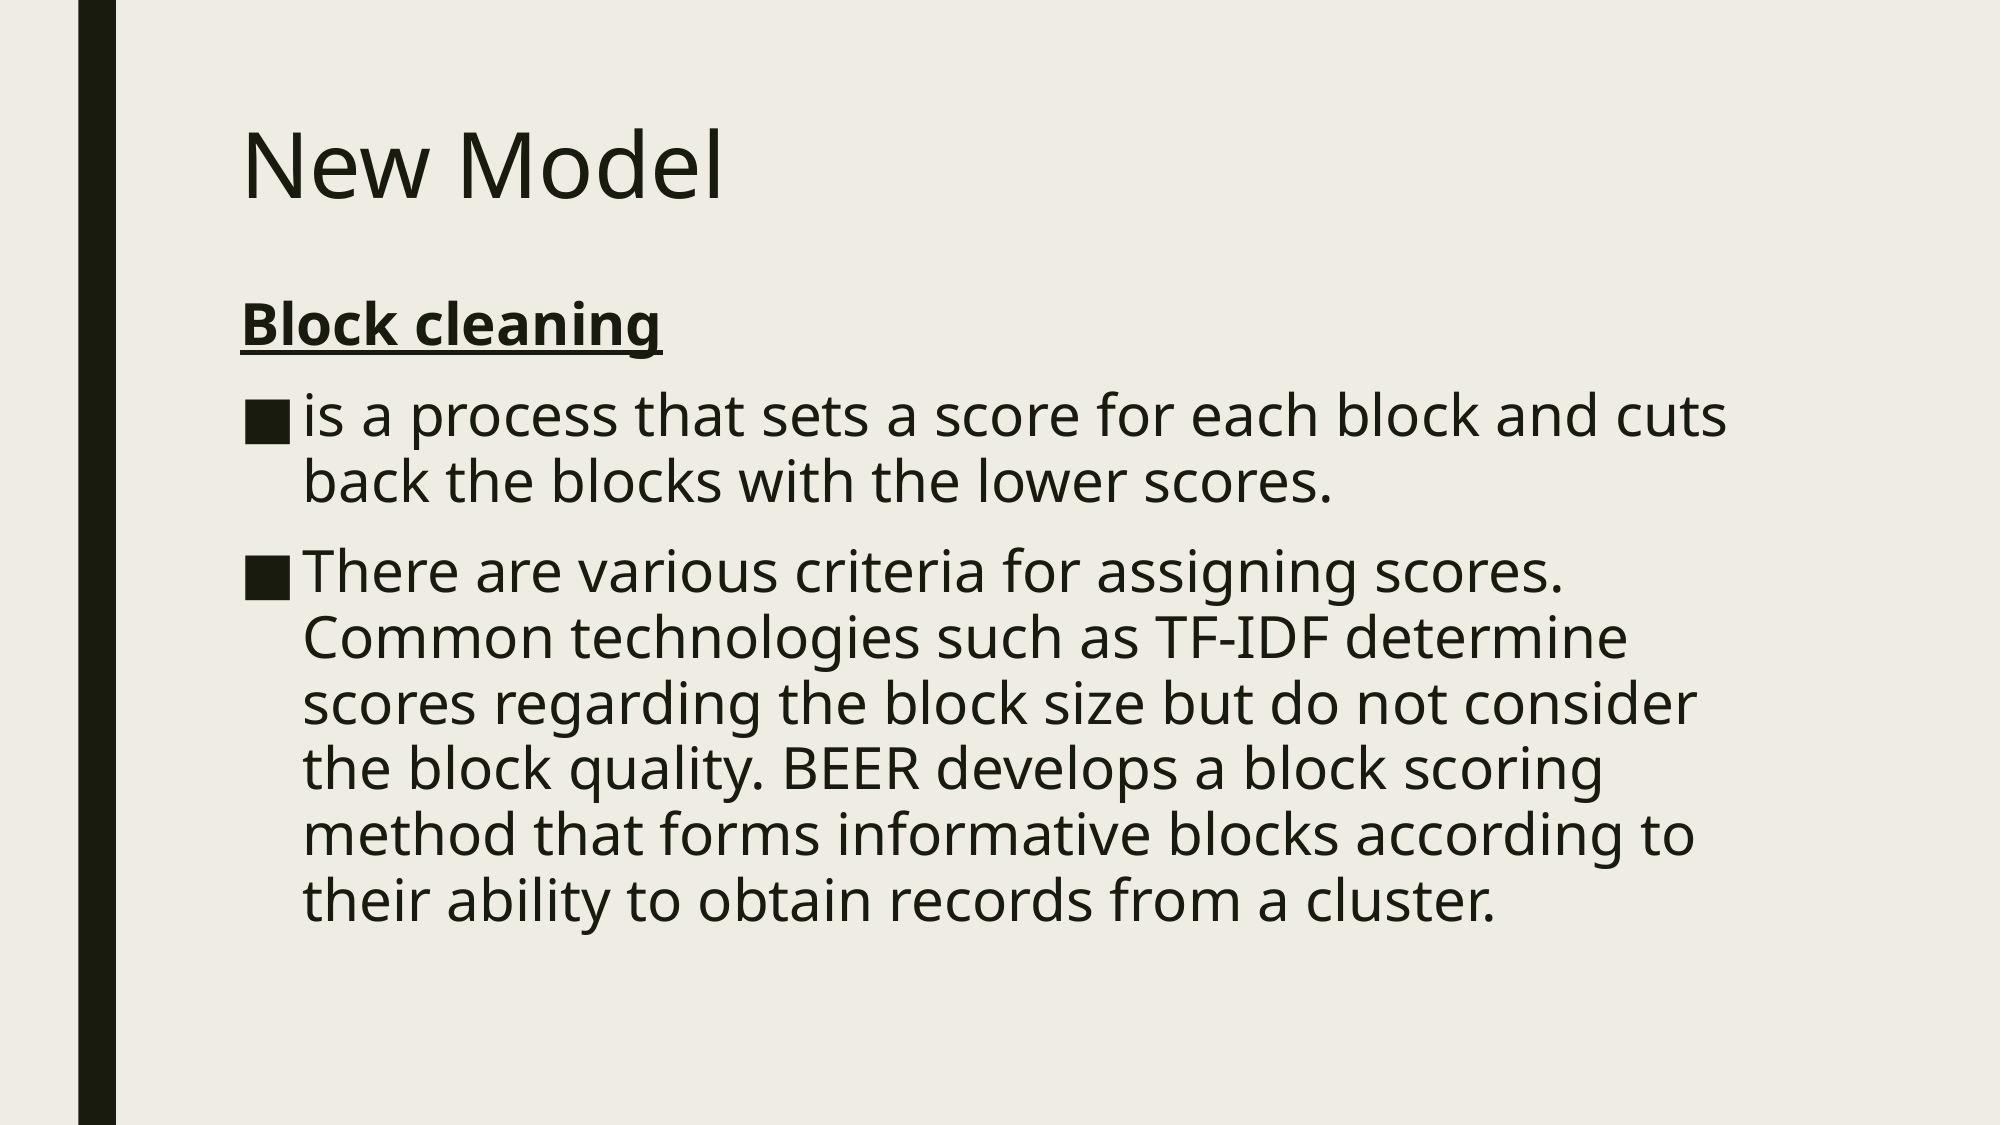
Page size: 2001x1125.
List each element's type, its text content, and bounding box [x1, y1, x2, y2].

title New Model [225, 112, 1800, 285]
list Block cleaning is a process that sets a score for each block and cuts back the blocks with the lower scores. There are various criteria for assigning scores. Common technologies such as TF-IDF determine scores regarding the block size but do not consider the block quality. BEER develops a block scoring method that forms informative blocks according to their ability to obtain records from a cluster. [225, 285, 1800, 963]
